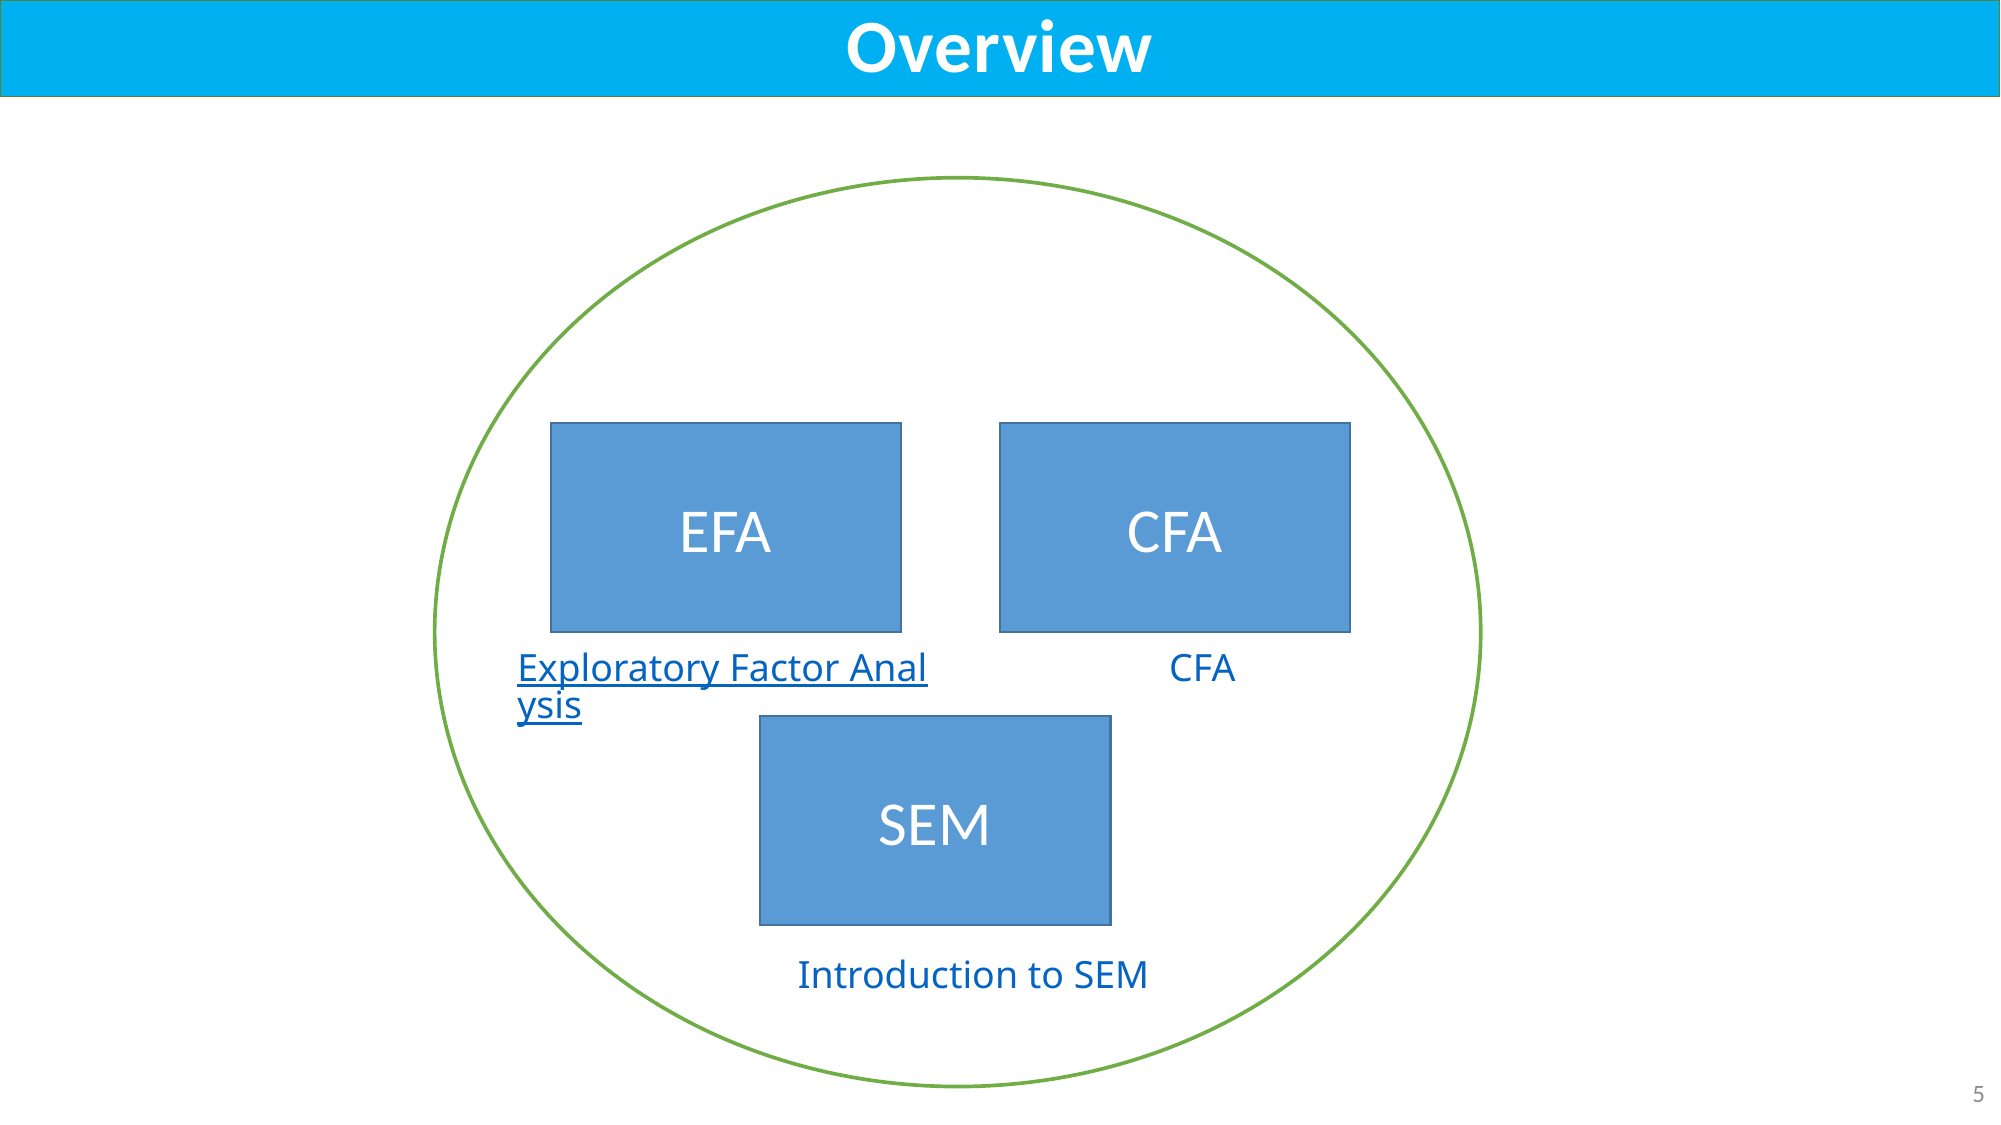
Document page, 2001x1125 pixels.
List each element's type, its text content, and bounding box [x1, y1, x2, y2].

text_box CFA [1154, 636, 1283, 703]
title Overview [0, 0, 2000, 97]
slide_number 5 [1825, 1060, 2000, 1125]
text_box [433, 176, 1482, 1088]
text_box Exploratory Factor Analysis [502, 636, 956, 703]
text_box Introduction to SEM [783, 943, 1174, 1010]
